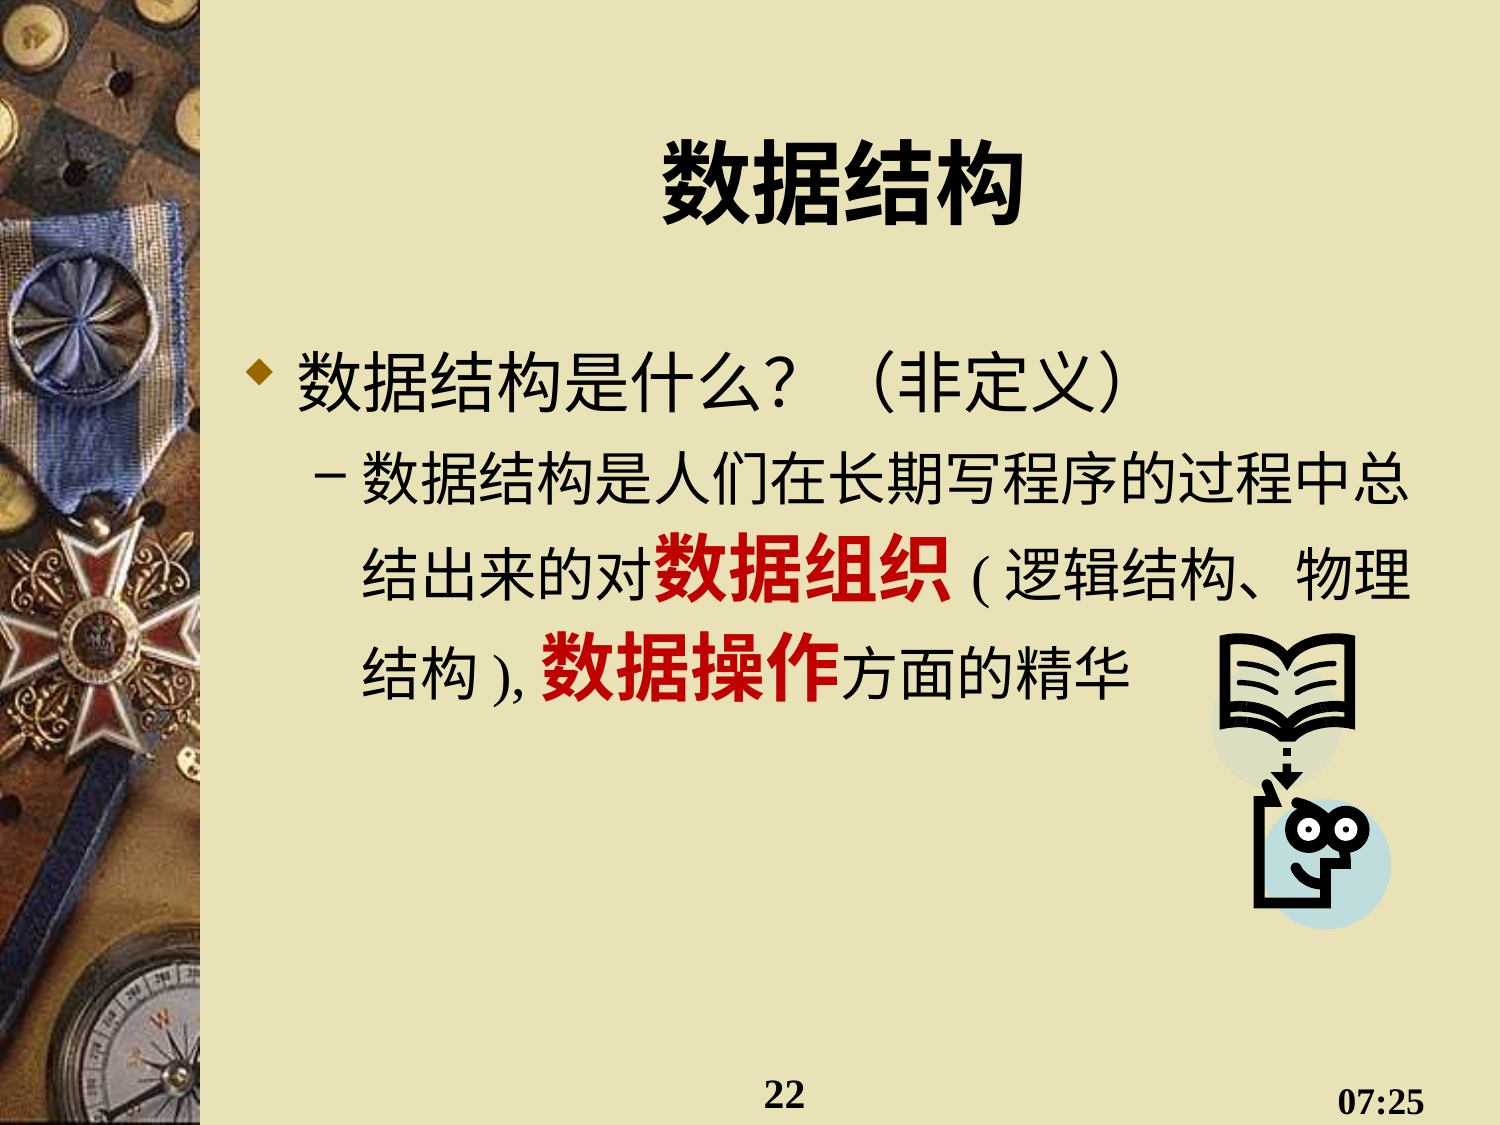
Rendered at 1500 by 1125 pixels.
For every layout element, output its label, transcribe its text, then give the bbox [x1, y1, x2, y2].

list 数据结构是什么？（非定义） 数据结构是人们在长期写程序的过程中总结出来的对数据组织(逻辑结构、物理结构),数据操作方面的精华 [225, 324, 1475, 1000]
picture [1210, 632, 1392, 930]
title 数据结构 [225, 87, 1463, 275]
picture [0, 0, 200, 1125]
